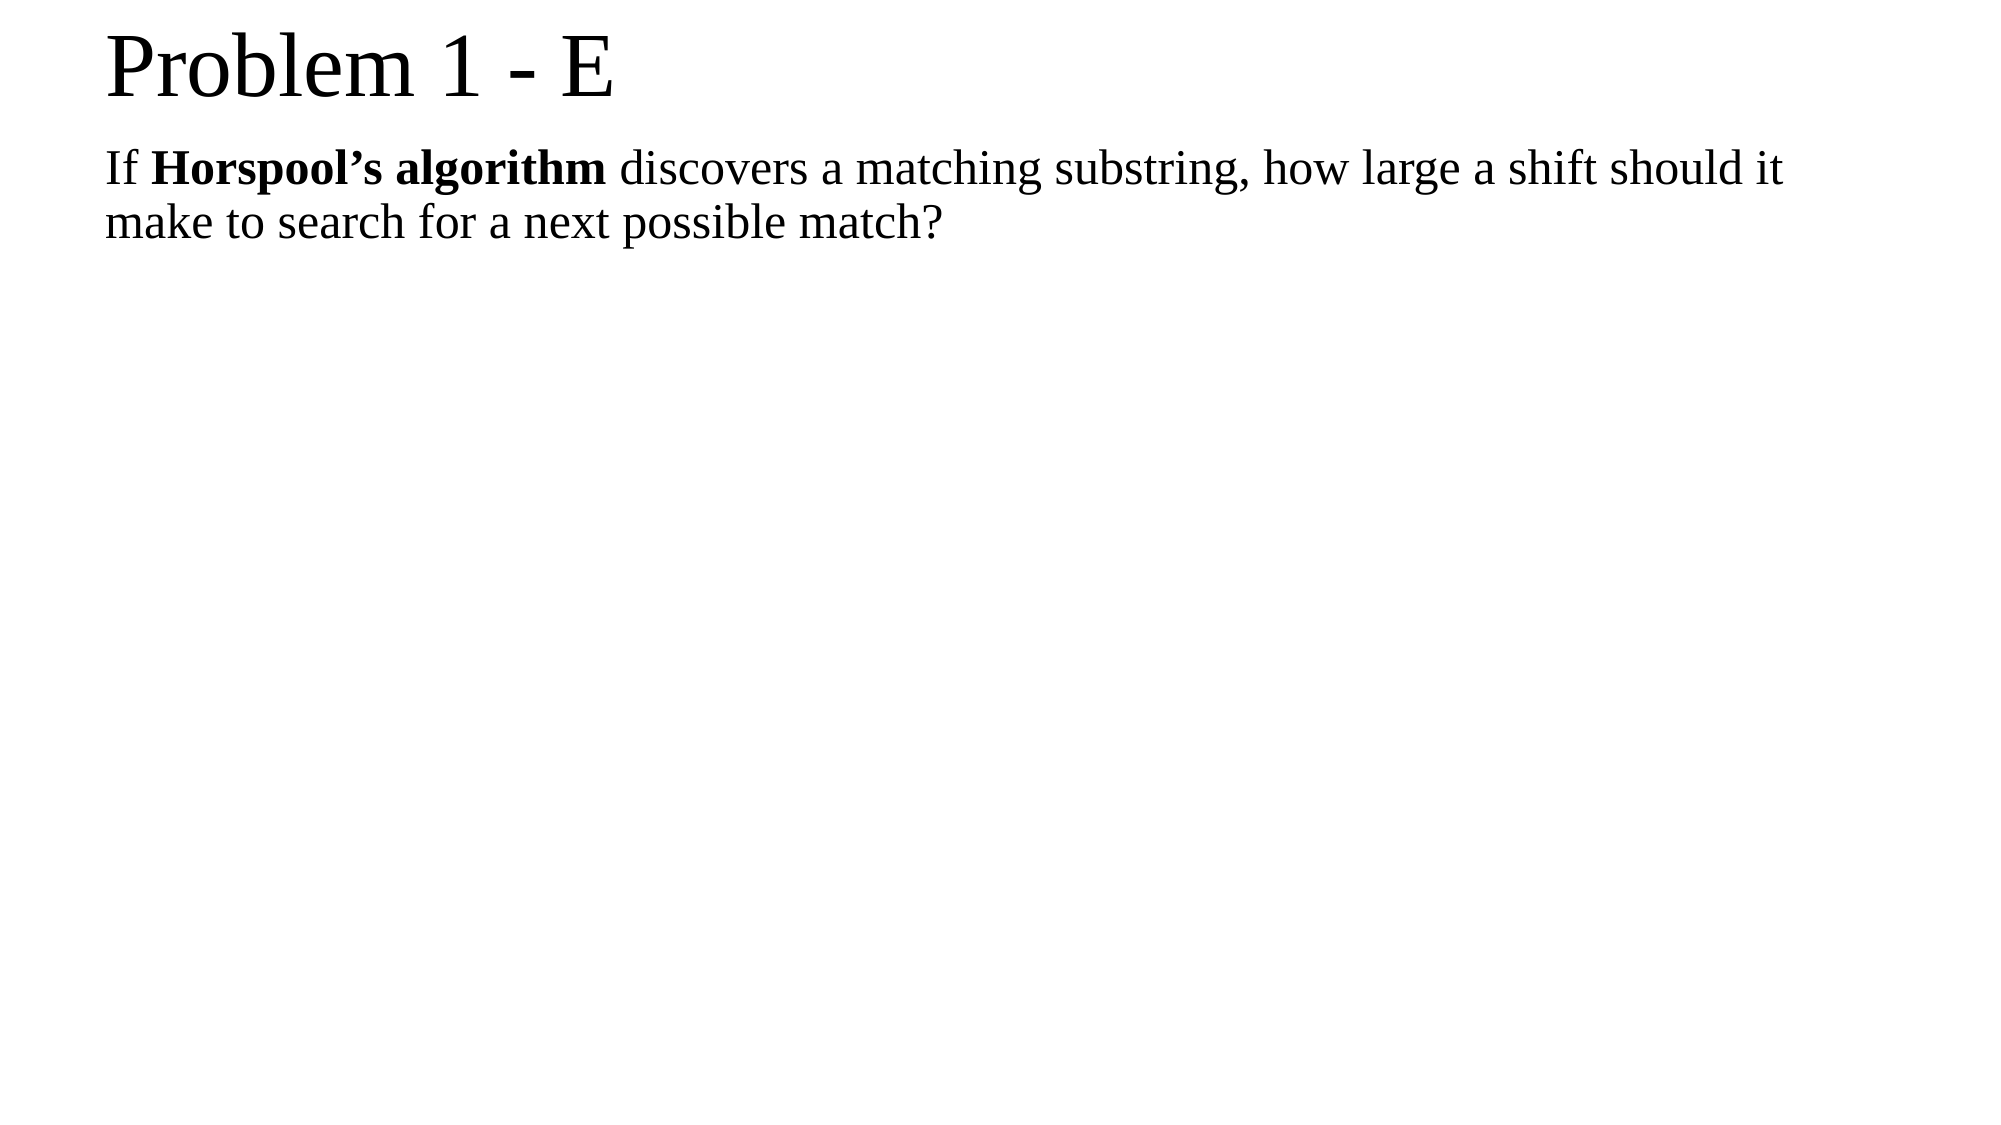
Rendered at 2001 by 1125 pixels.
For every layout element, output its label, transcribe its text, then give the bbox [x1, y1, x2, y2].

list If Horspool’s algorithm discovers a matching substring, how large a shift should it make to search for a next possible match? [90, 133, 1816, 933]
title Problem 1 - E [90, 0, 1639, 133]
